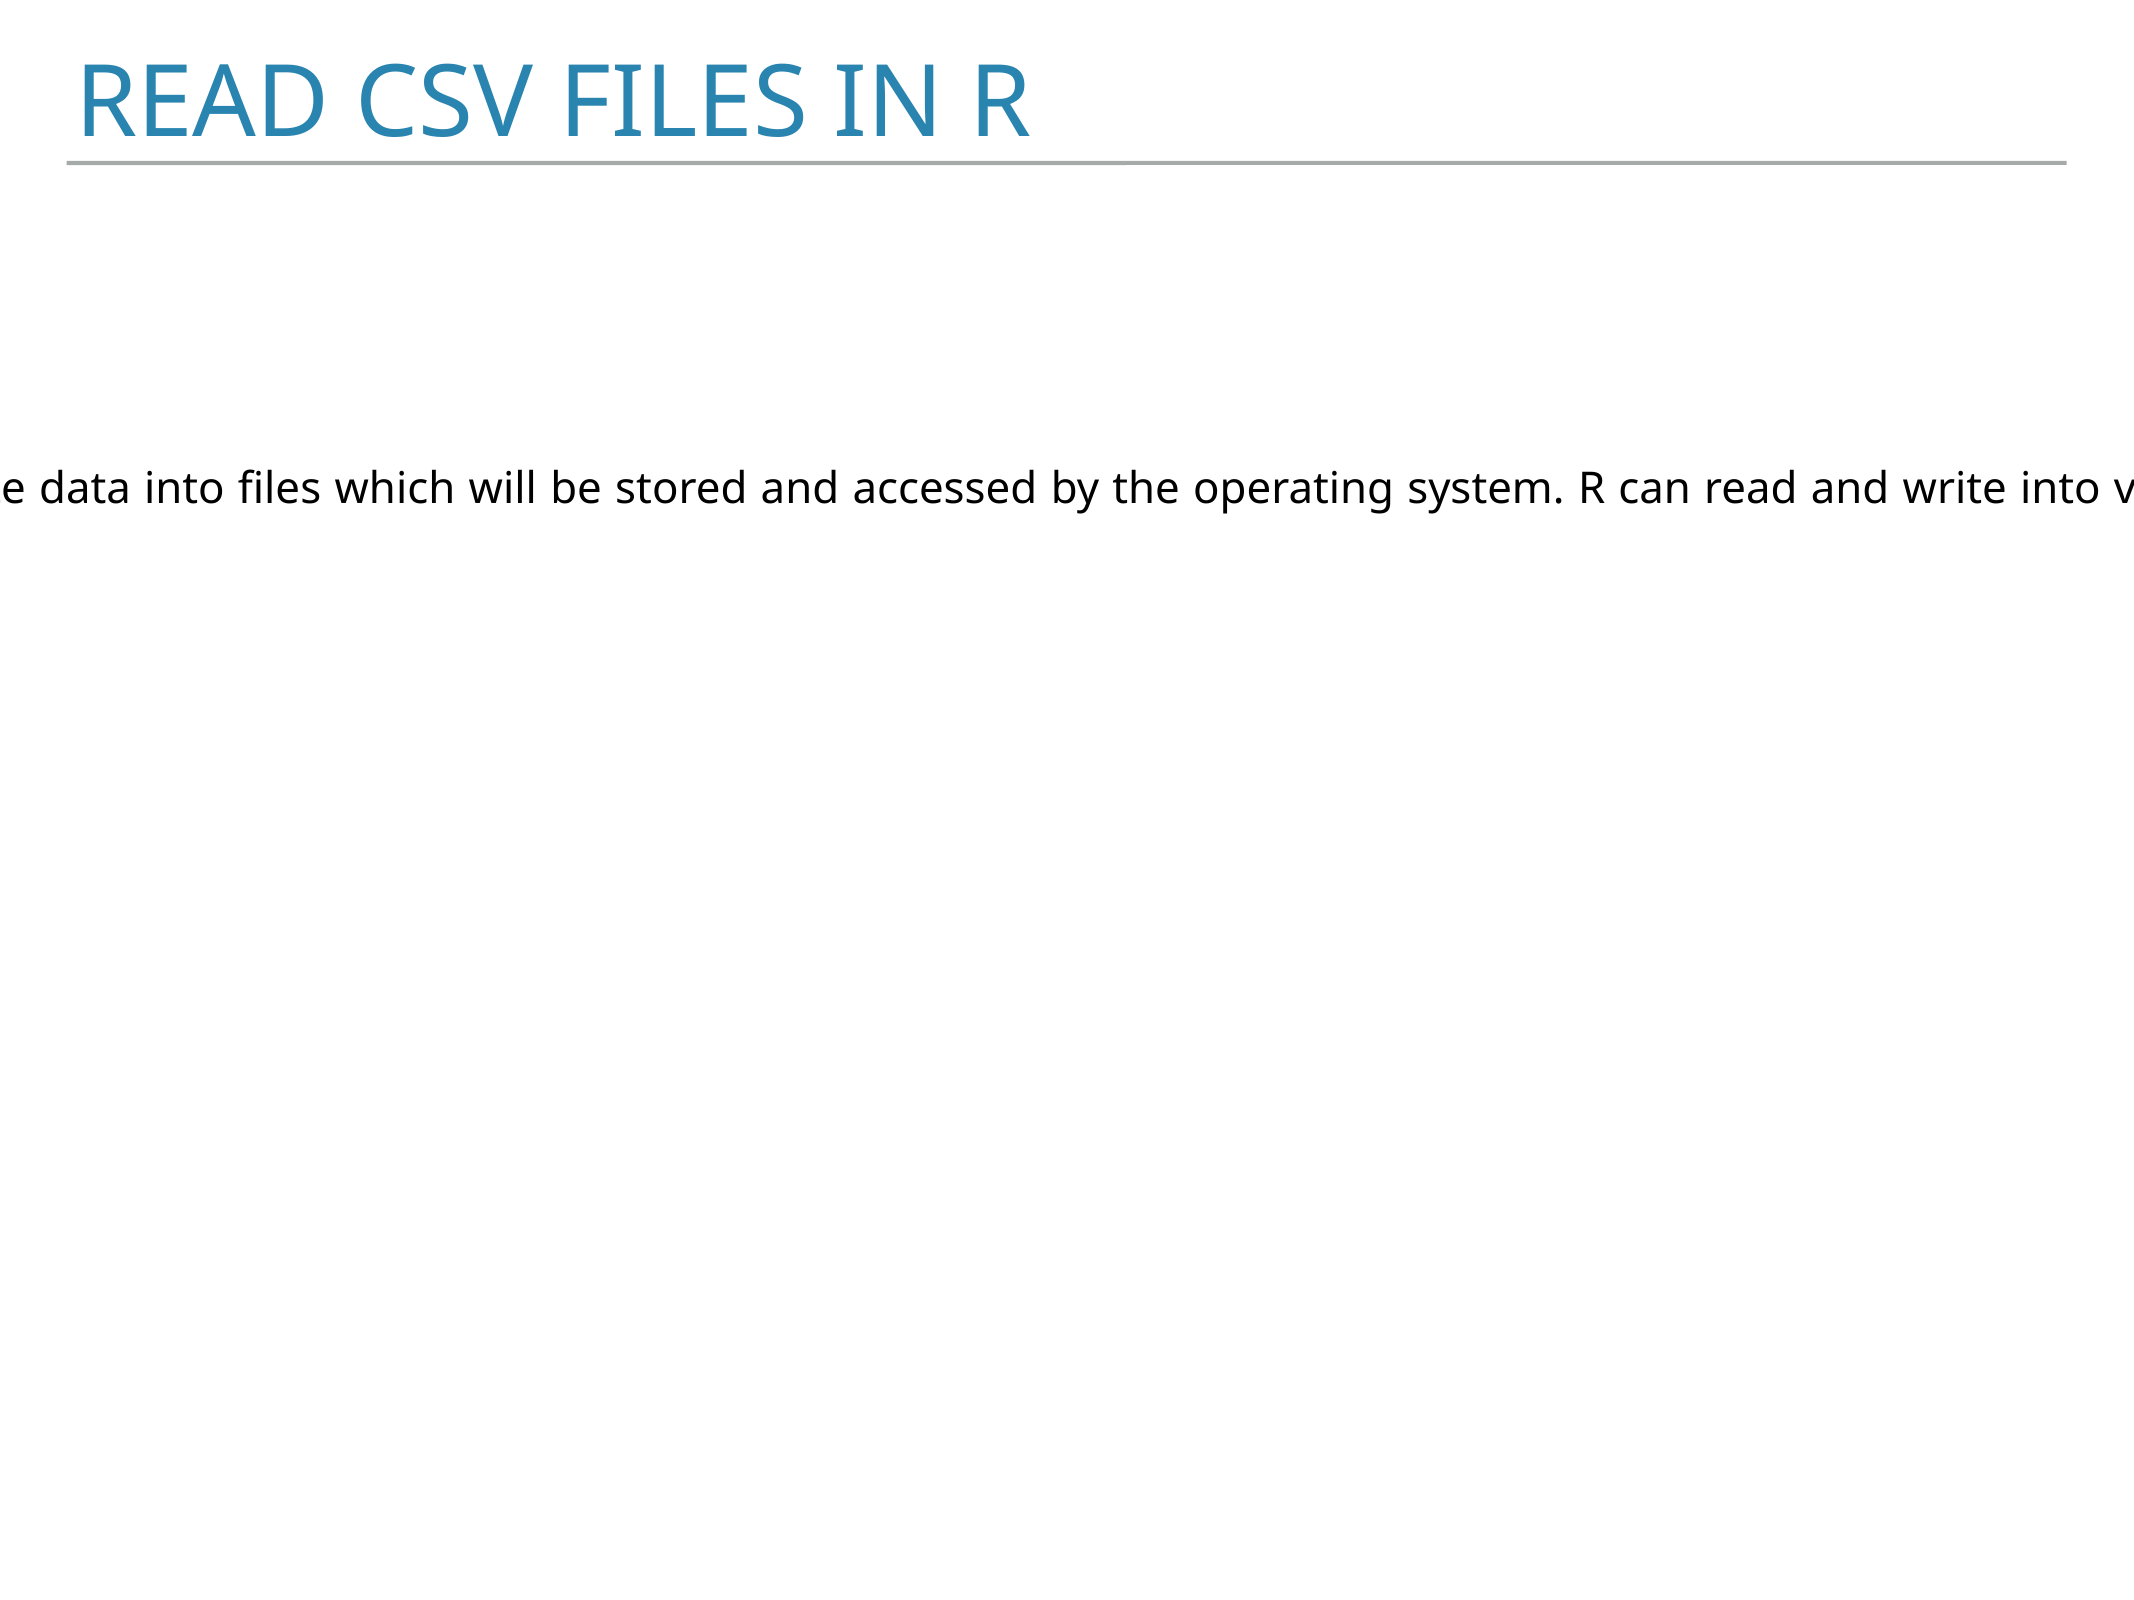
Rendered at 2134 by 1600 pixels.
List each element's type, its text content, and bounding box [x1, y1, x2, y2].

title Read csv files in r [66, 50, 2068, 171]
text_box In R, we can read data from files stored outside the R environment. We can also write data into files which will be stored and accessed by the operating system. R can read and write into various file formats like csv, excel, xml etc. Set Working Directory Reading a CSV File Basic computations using the CSV File Write to a CSV File [0, 435, 2134, 1215]
